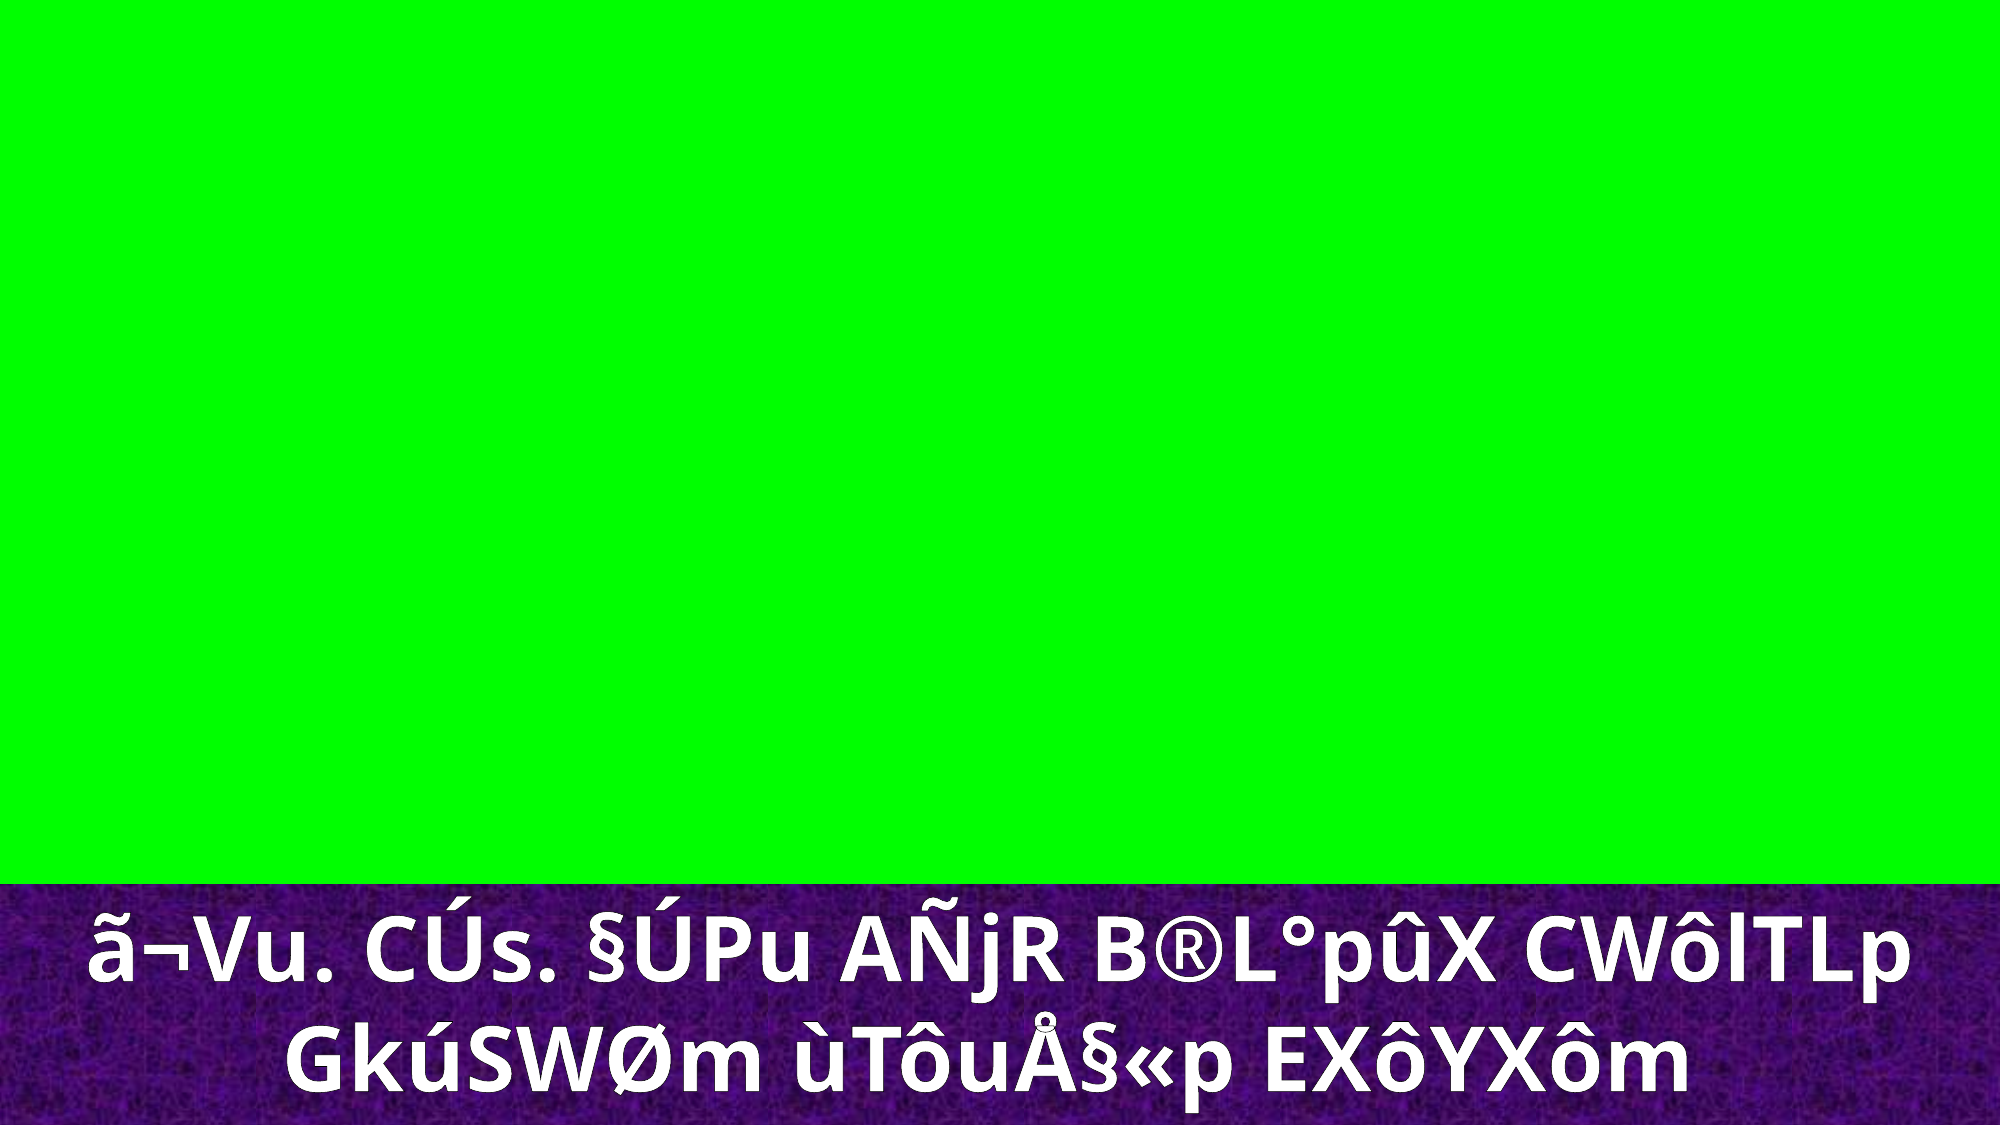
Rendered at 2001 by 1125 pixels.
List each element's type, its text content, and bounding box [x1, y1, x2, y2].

text_box [0, 1118, 2000, 1125]
text_box ã¬Vu. CÚs. §ÚPu AÑjR B®L°pûX CWôlTLp GkúSWØm ùTôuÅ§«p EXôYXôm [0, 882, 2000, 1118]
